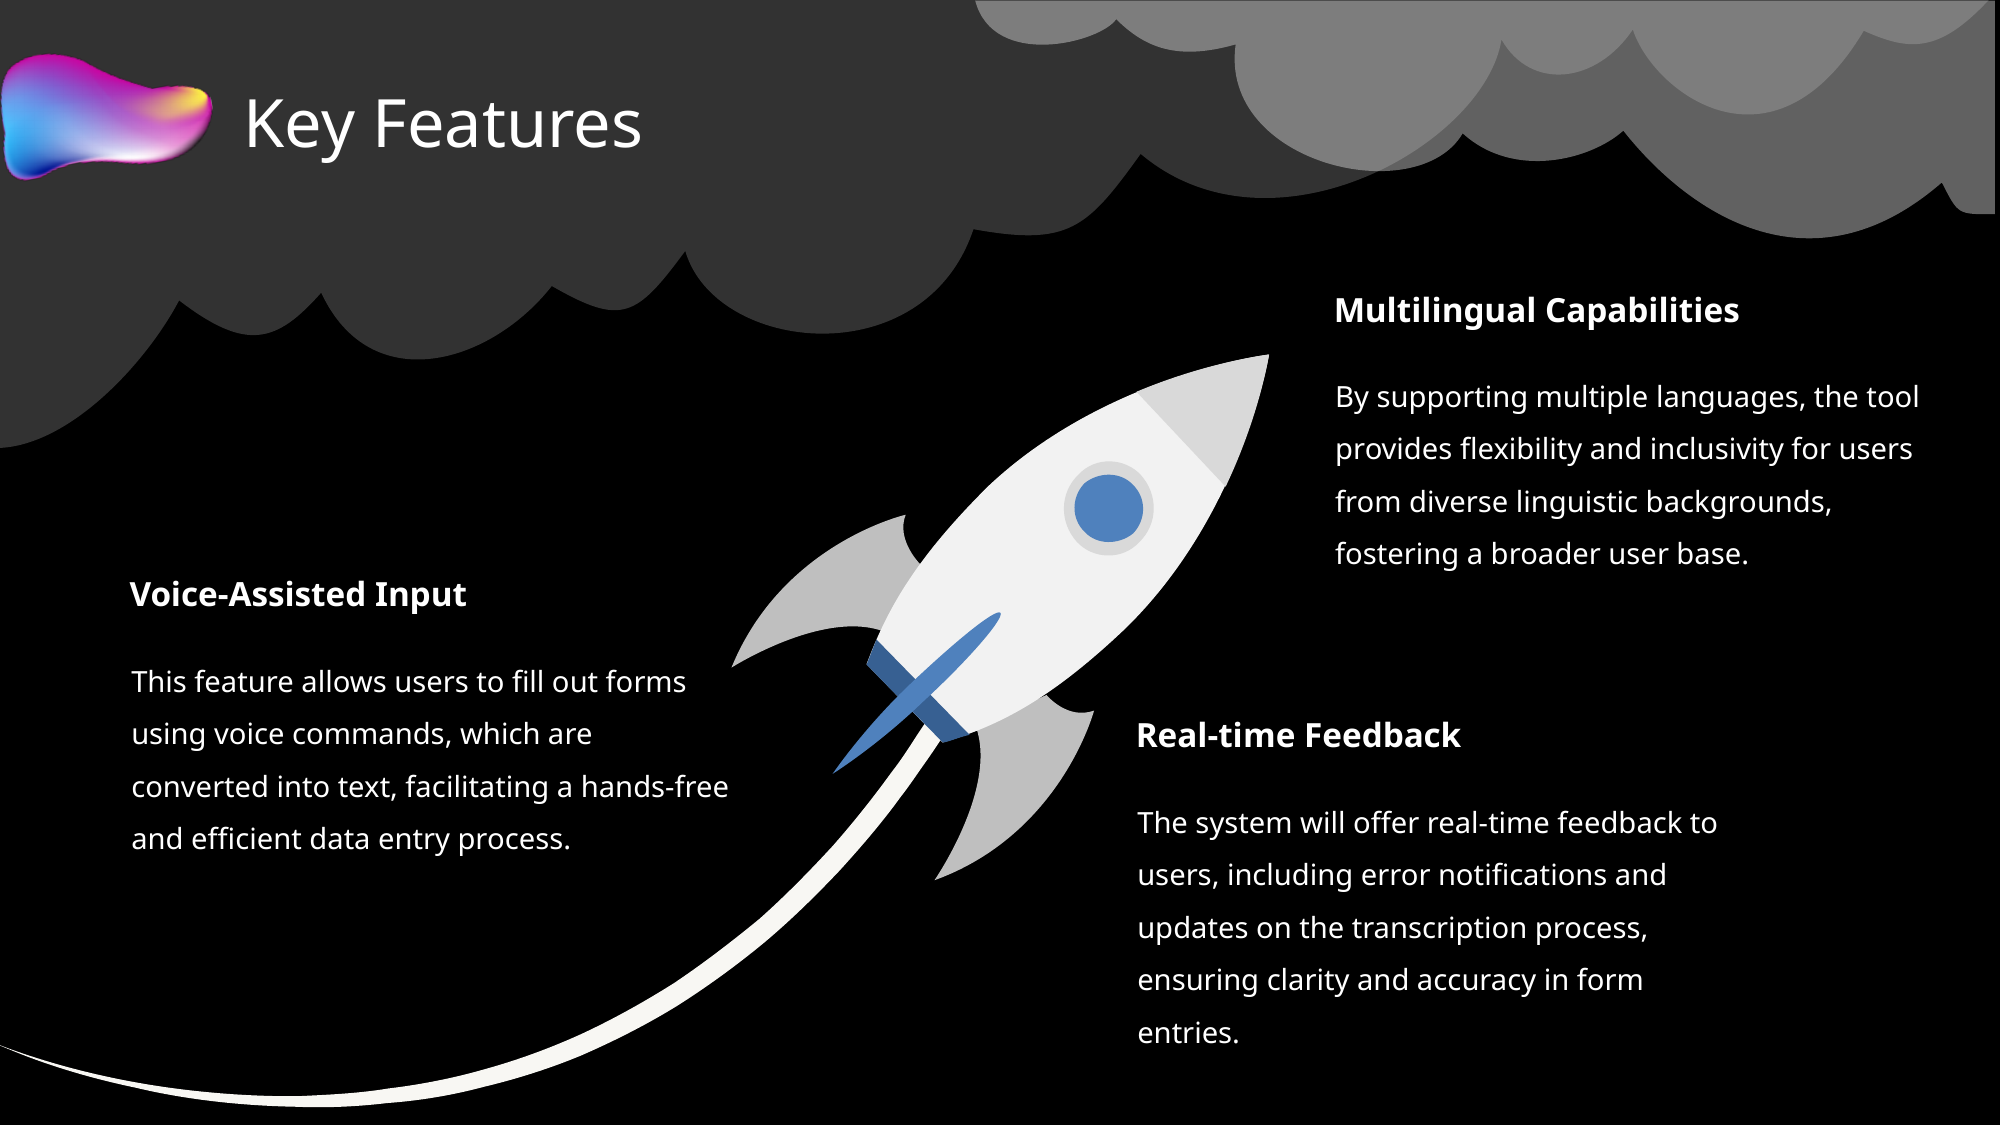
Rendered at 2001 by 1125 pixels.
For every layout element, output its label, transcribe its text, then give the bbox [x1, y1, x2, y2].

text_box [876, 392, 1225, 734]
text_box The system will offer real-time feedback to users, including error notifications and updates on the transcription process, ensuring clarity and accuracy in form entries. [1122, 779, 1760, 1057]
text_box [0, 0, 1235, 448]
text_box [1161, 169, 1377, 198]
picture [0, 0, 228, 241]
text_box By supporting multiple languages, the tool provides flexibility and inclusivity for users from diverse linguistic backgrounds, fostering a broader user base. [1320, 353, 1957, 579]
text_box [832, 612, 1001, 774]
text_box [975, 0, 1995, 239]
text_box [1074, 474, 1144, 543]
text_box Voice-Assisted Input [114, 566, 752, 621]
text_box [731, 514, 920, 668]
text_box [934, 694, 1095, 881]
text_box [1136, 354, 1270, 487]
text_box [1063, 461, 1154, 556]
text_box [866, 639, 915, 696]
text_box Key Features [228, 73, 1346, 169]
text_box This feature allows users to fill out forms using voice commands, which are converted into text, facilitating a hands-free and efficient data entry process. [116, 638, 753, 863]
text_box Multilingual Capabilities [1318, 281, 1956, 337]
text_box [0, 724, 940, 1108]
text_box Real-time Feedback [1120, 707, 1758, 762]
text_box [913, 695, 970, 743]
